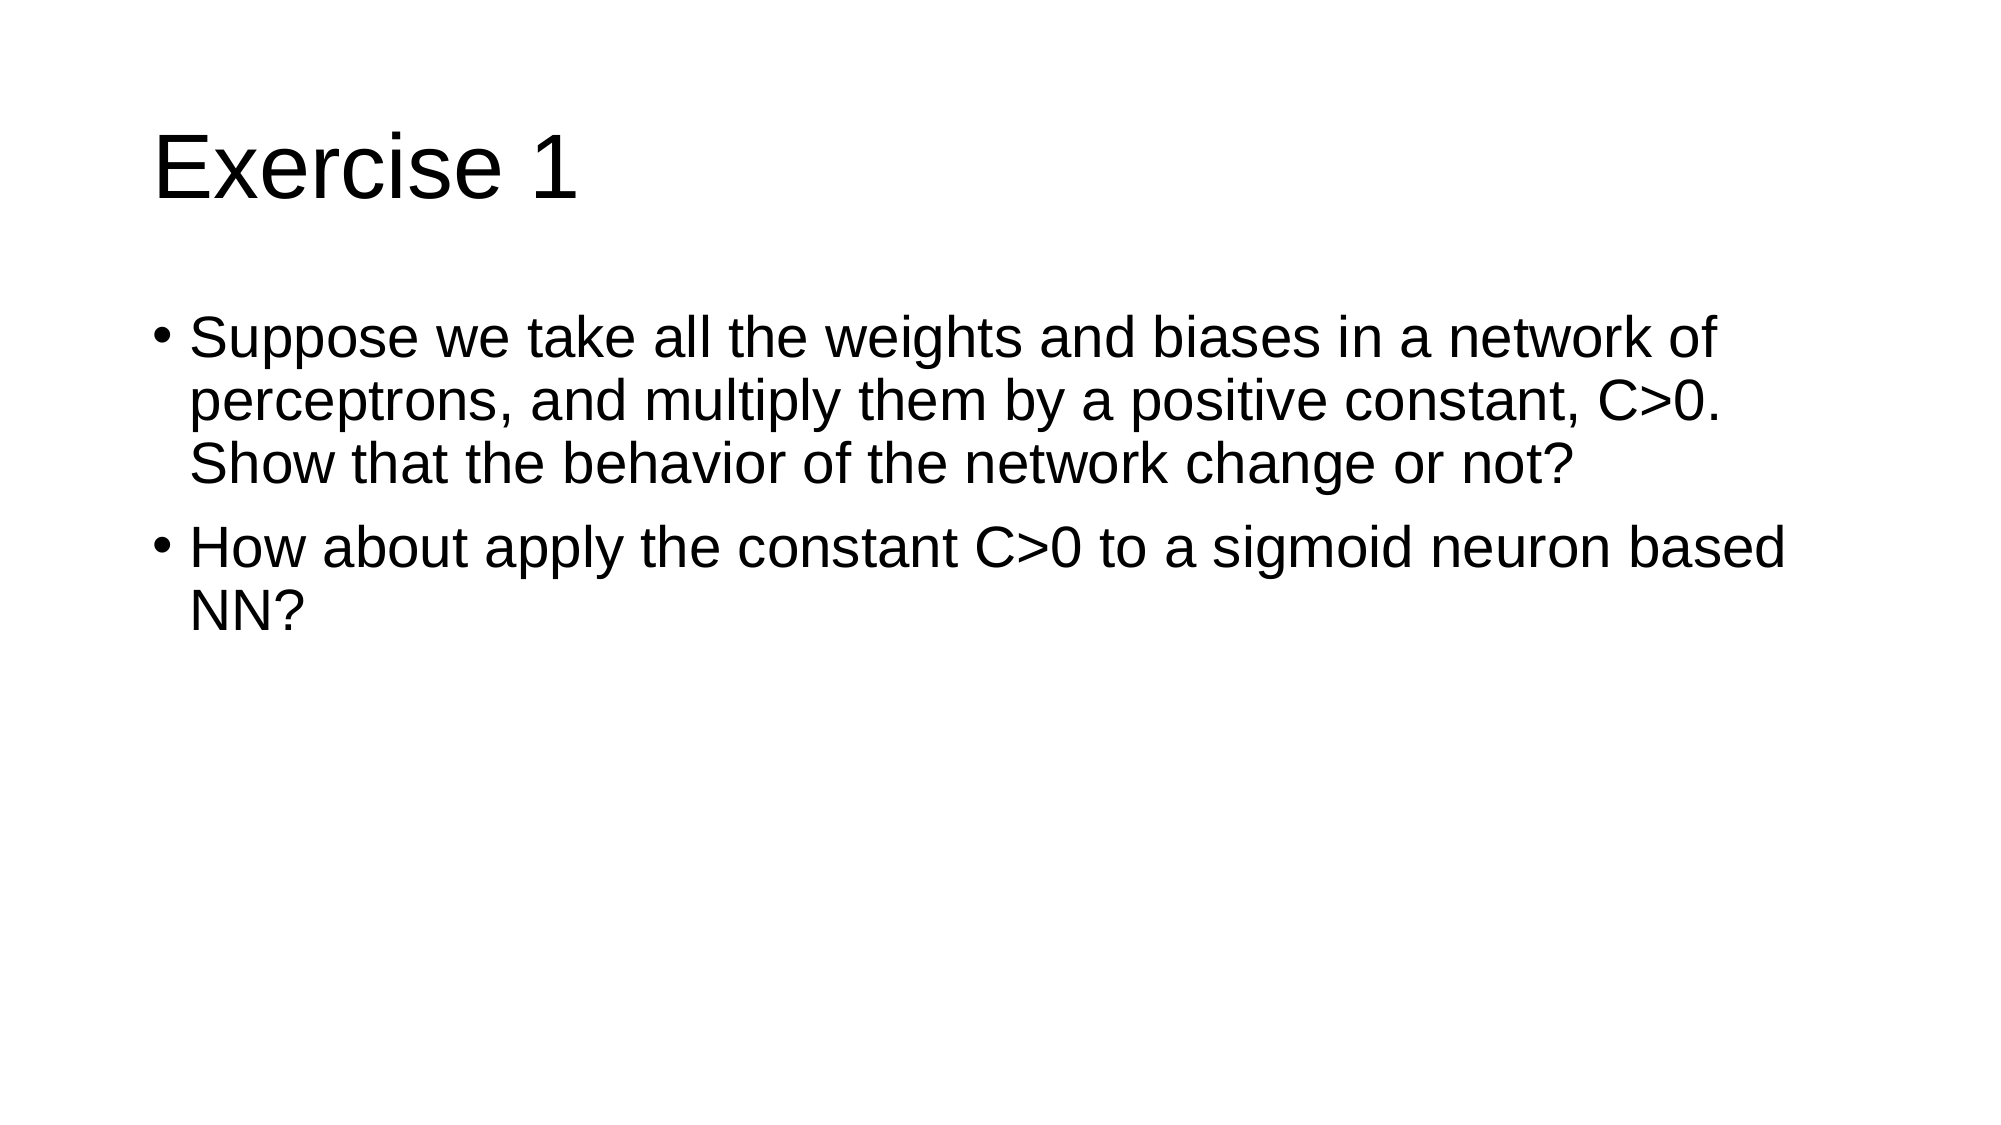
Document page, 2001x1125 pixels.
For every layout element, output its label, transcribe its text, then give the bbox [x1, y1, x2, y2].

list Suppose we take all the weights and biases in a network of perceptrons, and multiply them by a positive constant, C>0. Show that the behavior of the network change or not? How about apply the constant C>0 to a sigmoid neuron based NN? [137, 299, 1863, 1014]
title Exercise 1 [137, 59, 1863, 278]
